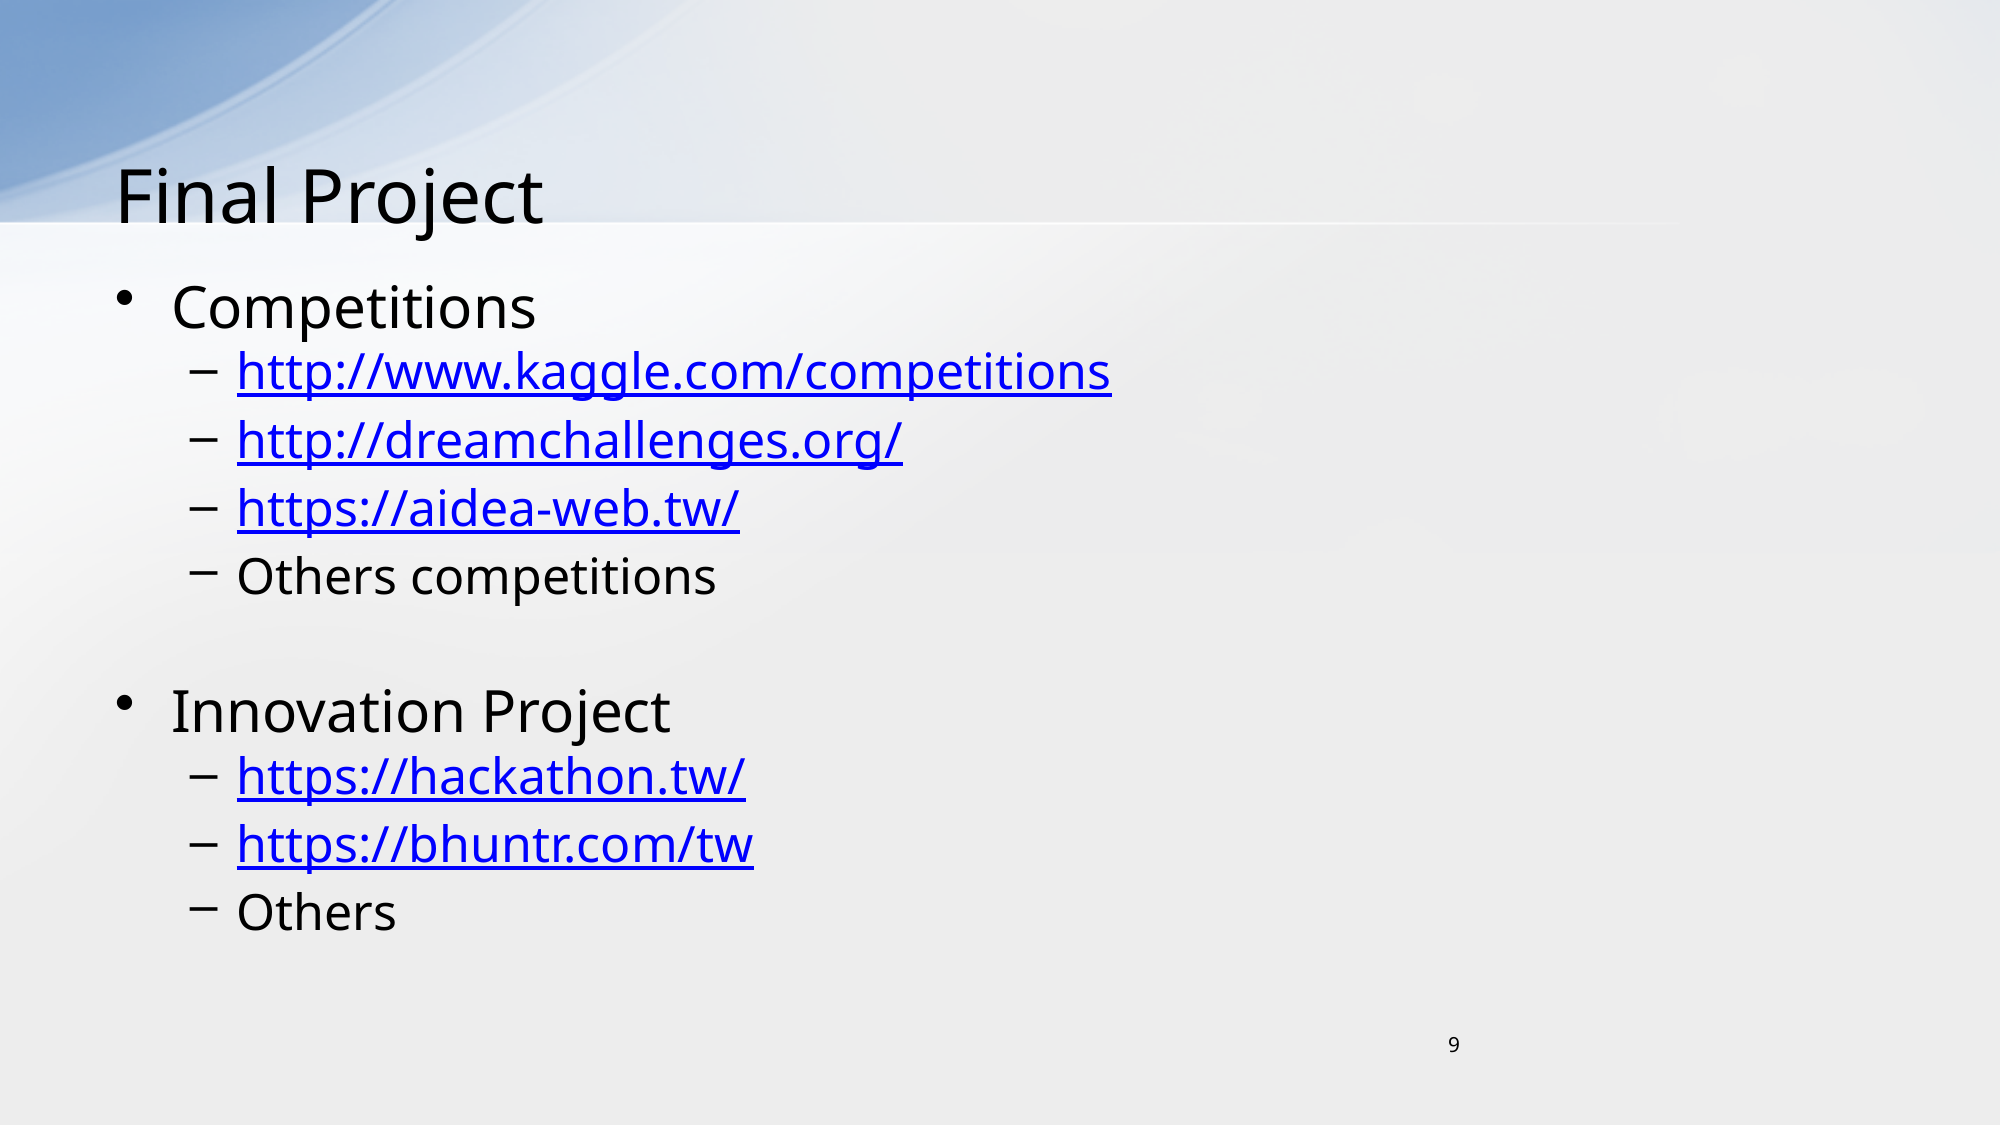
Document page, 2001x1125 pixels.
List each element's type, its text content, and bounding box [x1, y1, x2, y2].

list Competitions http://www.kaggle.com/competitions http://dreamchallenges.org/ https://aidea-web.tw/ Others competitions Innovation Project https://hackathon.tw/ https://bhuntr.com/tw Others [99, 262, 1900, 1005]
title Final Project [99, 58, 1900, 247]
picture [0, 0, 2000, 1125]
slide_number 9 [1433, 1024, 1900, 1103]
